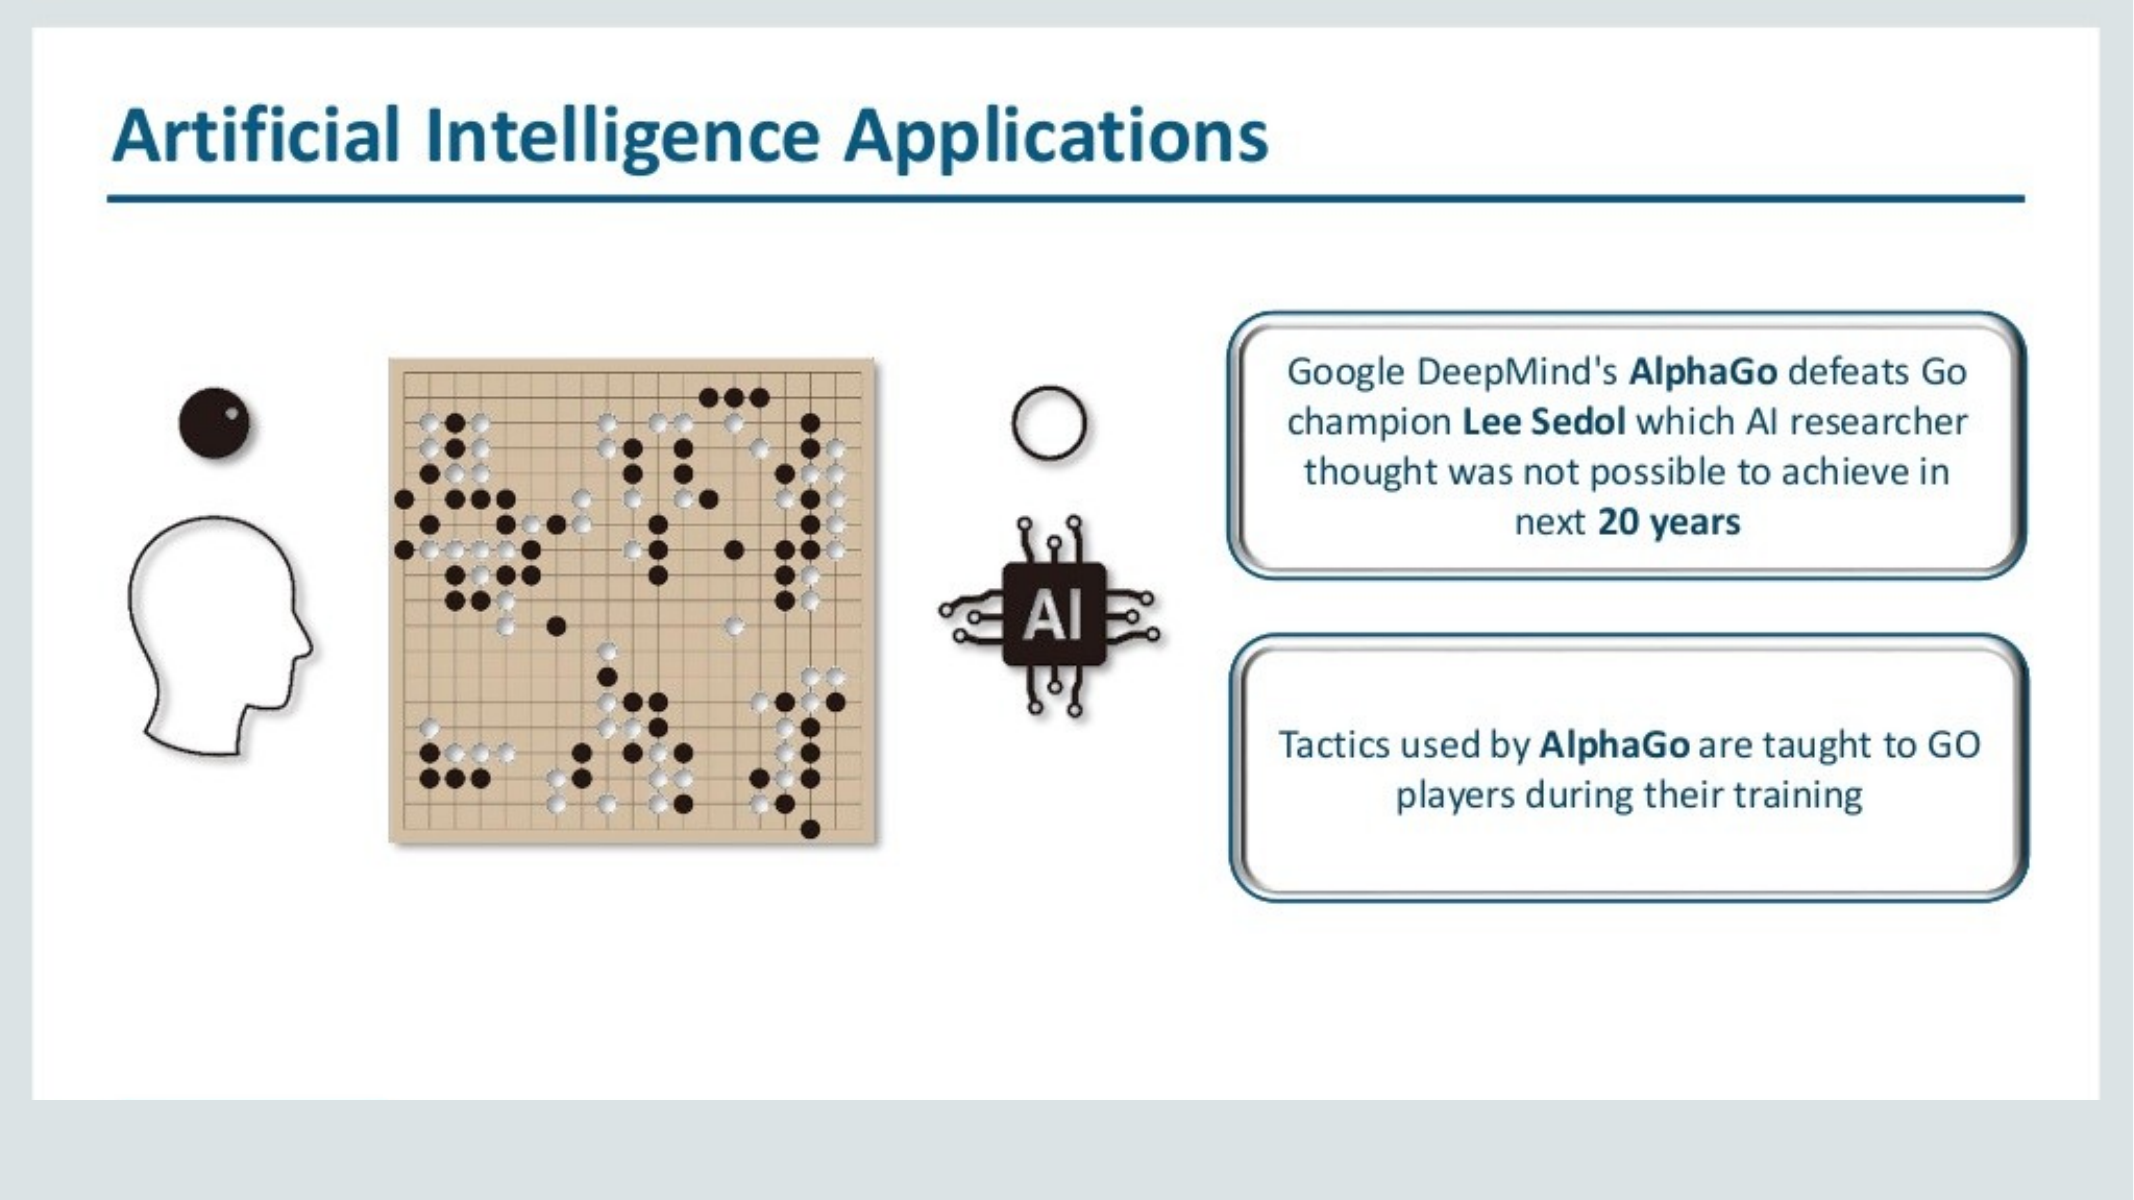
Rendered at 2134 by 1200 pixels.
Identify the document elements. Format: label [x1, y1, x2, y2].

text_box [0, 0, 2134, 1200]
text_box [27, 1098, 2119, 1200]
